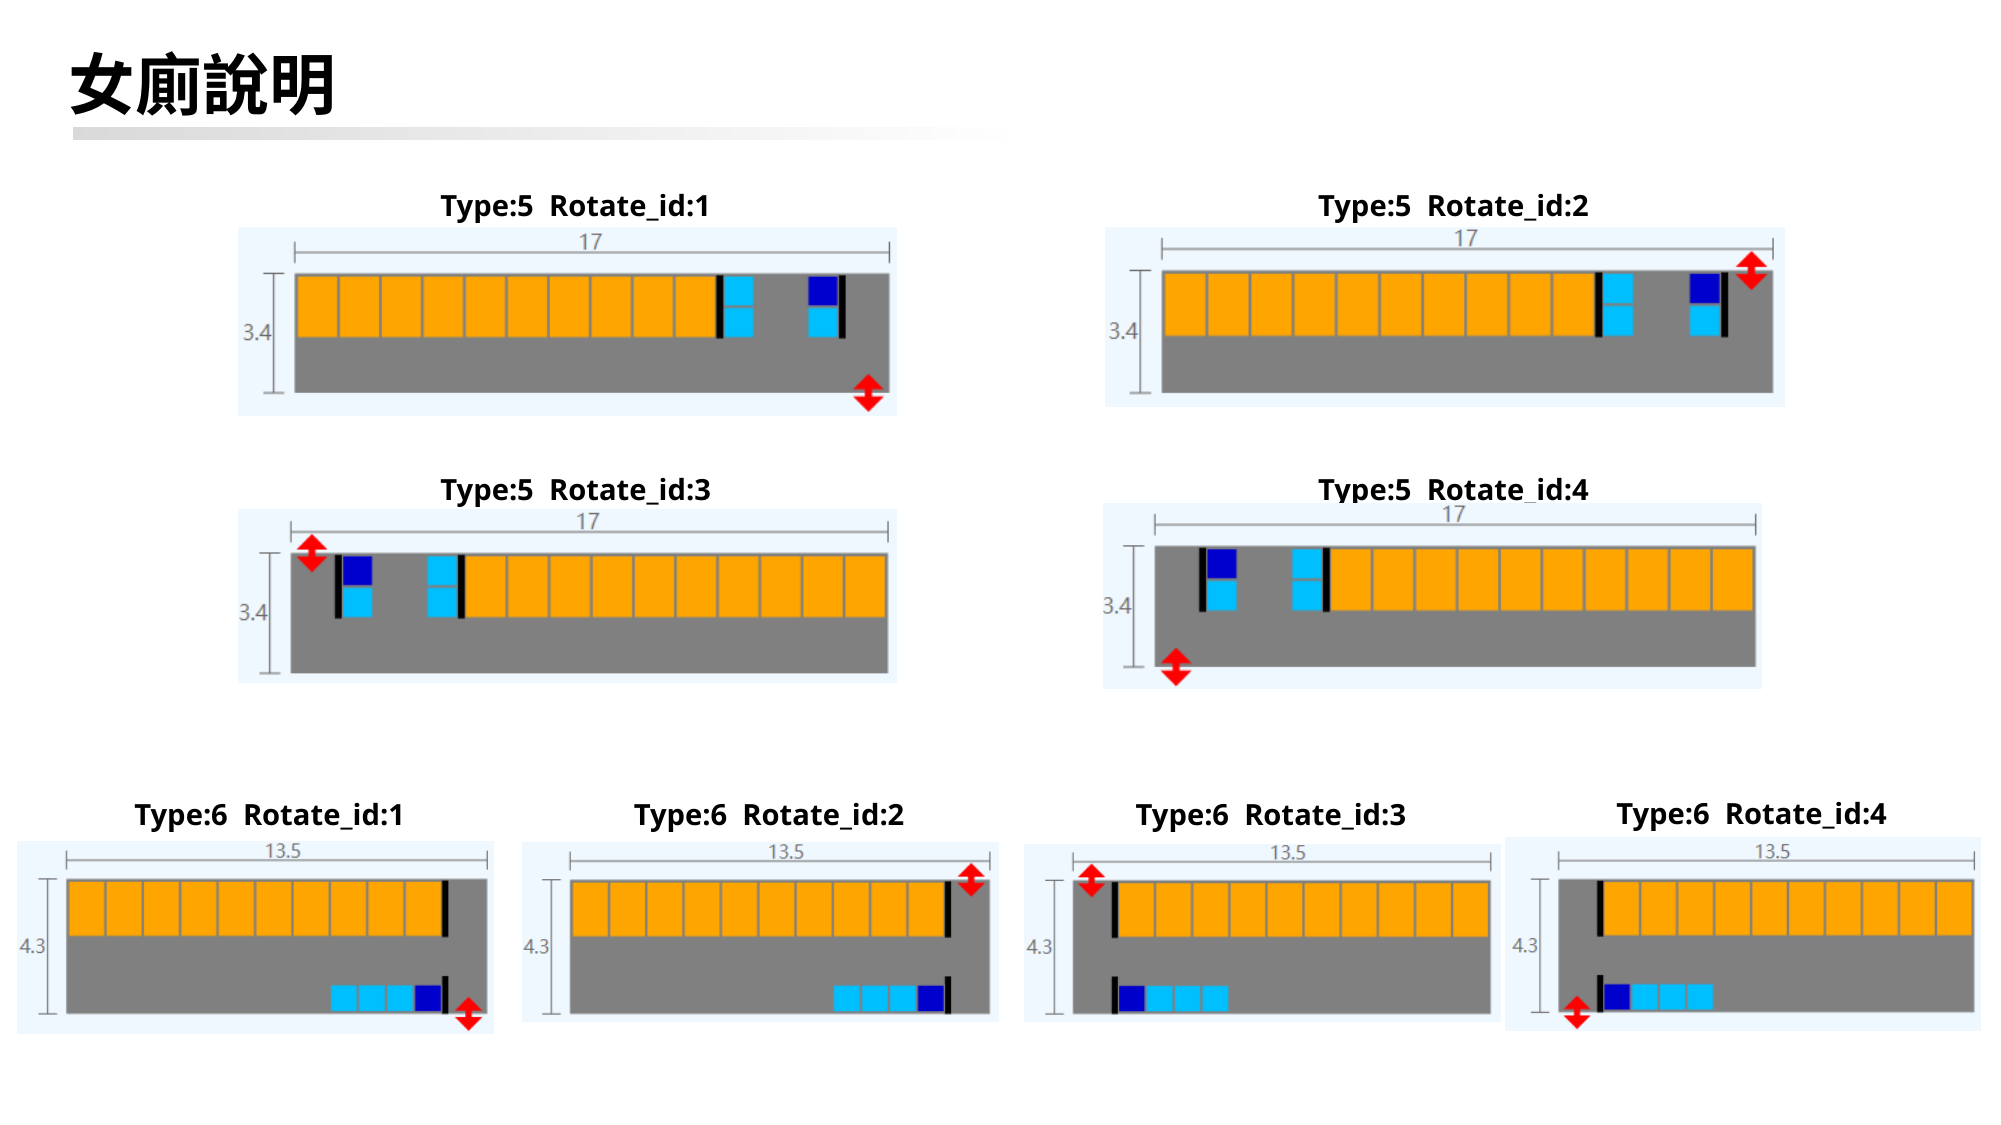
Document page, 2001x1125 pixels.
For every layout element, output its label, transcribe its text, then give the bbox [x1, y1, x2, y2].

text_box Type:5 Rotate_id:3 [400, 446, 735, 509]
text_box Type:5 Rotate_id:2 [1277, 161, 1612, 227]
text_box Type:5 Rotate_id:4 [1277, 446, 1612, 503]
picture [17, 841, 494, 1034]
picture [1024, 844, 1501, 1022]
picture [1505, 837, 1981, 1031]
text_box Type:6 Rotate_id:1 [94, 771, 429, 839]
text_box Type:6 Rotate_id:2 [593, 771, 928, 839]
picture [238, 509, 897, 683]
text_box Type:5 Rotate_id:1 [400, 161, 735, 227]
text_box Type:6 Rotate_id:3 [1095, 771, 1430, 839]
picture [238, 227, 897, 416]
text_box [72, 127, 1019, 141]
picture [522, 842, 999, 1022]
picture [1103, 503, 1762, 689]
text_box 女廁說明 [54, 35, 1202, 131]
picture [1105, 227, 1785, 407]
text_box Type:6 Rotate_id:4 [1575, 770, 1911, 837]
